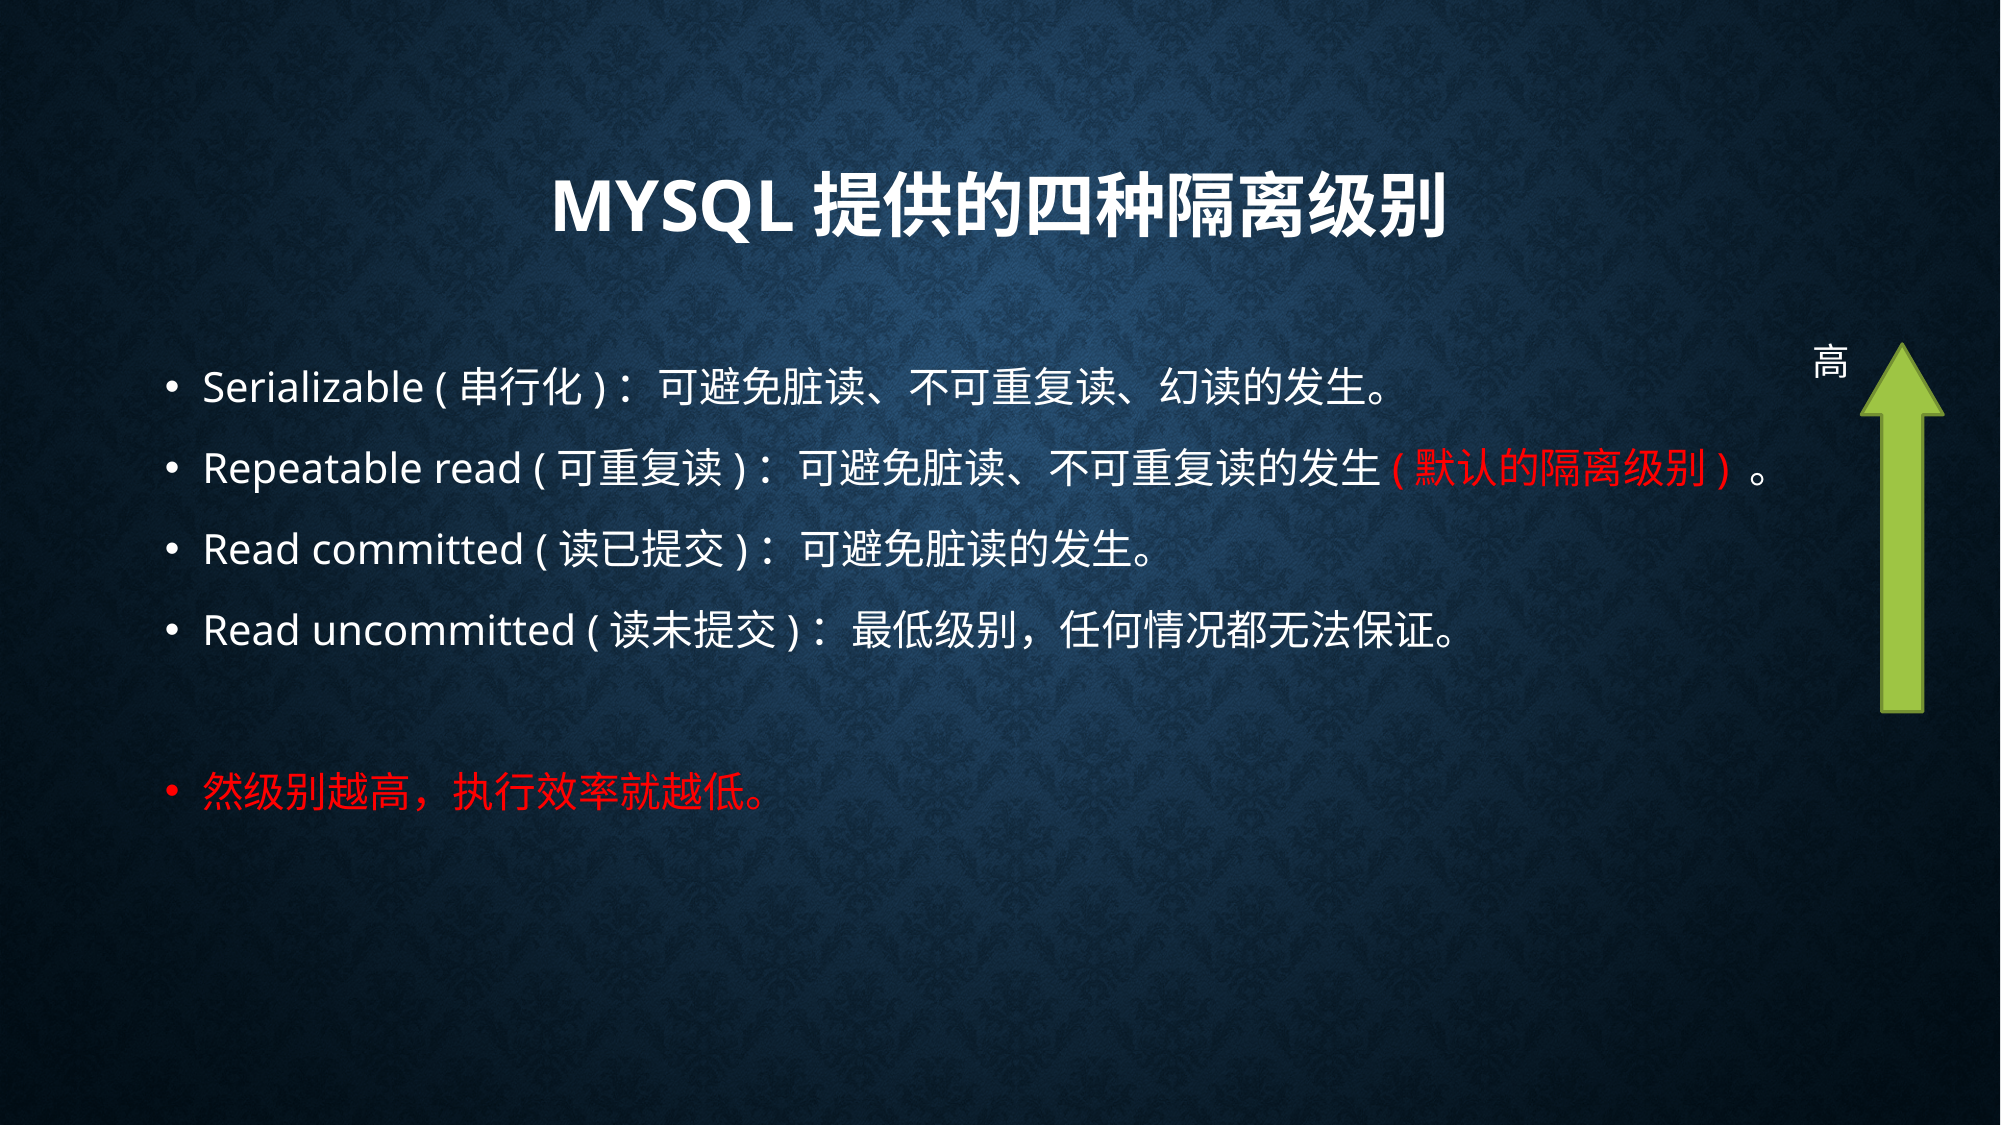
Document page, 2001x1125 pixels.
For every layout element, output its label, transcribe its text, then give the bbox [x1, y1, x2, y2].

list Serializable (串行化)：可避免脏读、不可重复读、幻读的发生。 Repeatable read (可重复读)：可避免脏读、不可重复读的发生(默认的隔离级别) 。 Read committed (读已提交)：可避免脏读的发生。 Read uncommitted (读未提交)：最低级别，任何情况都无法保证。 然级别越高，执行效率就越低。 [149, 343, 1849, 950]
text_box [1859, 342, 1945, 714]
text_box 高 [1797, 330, 1866, 390]
title Mysql提供的四种隔离级别 [149, 99, 1849, 318]
